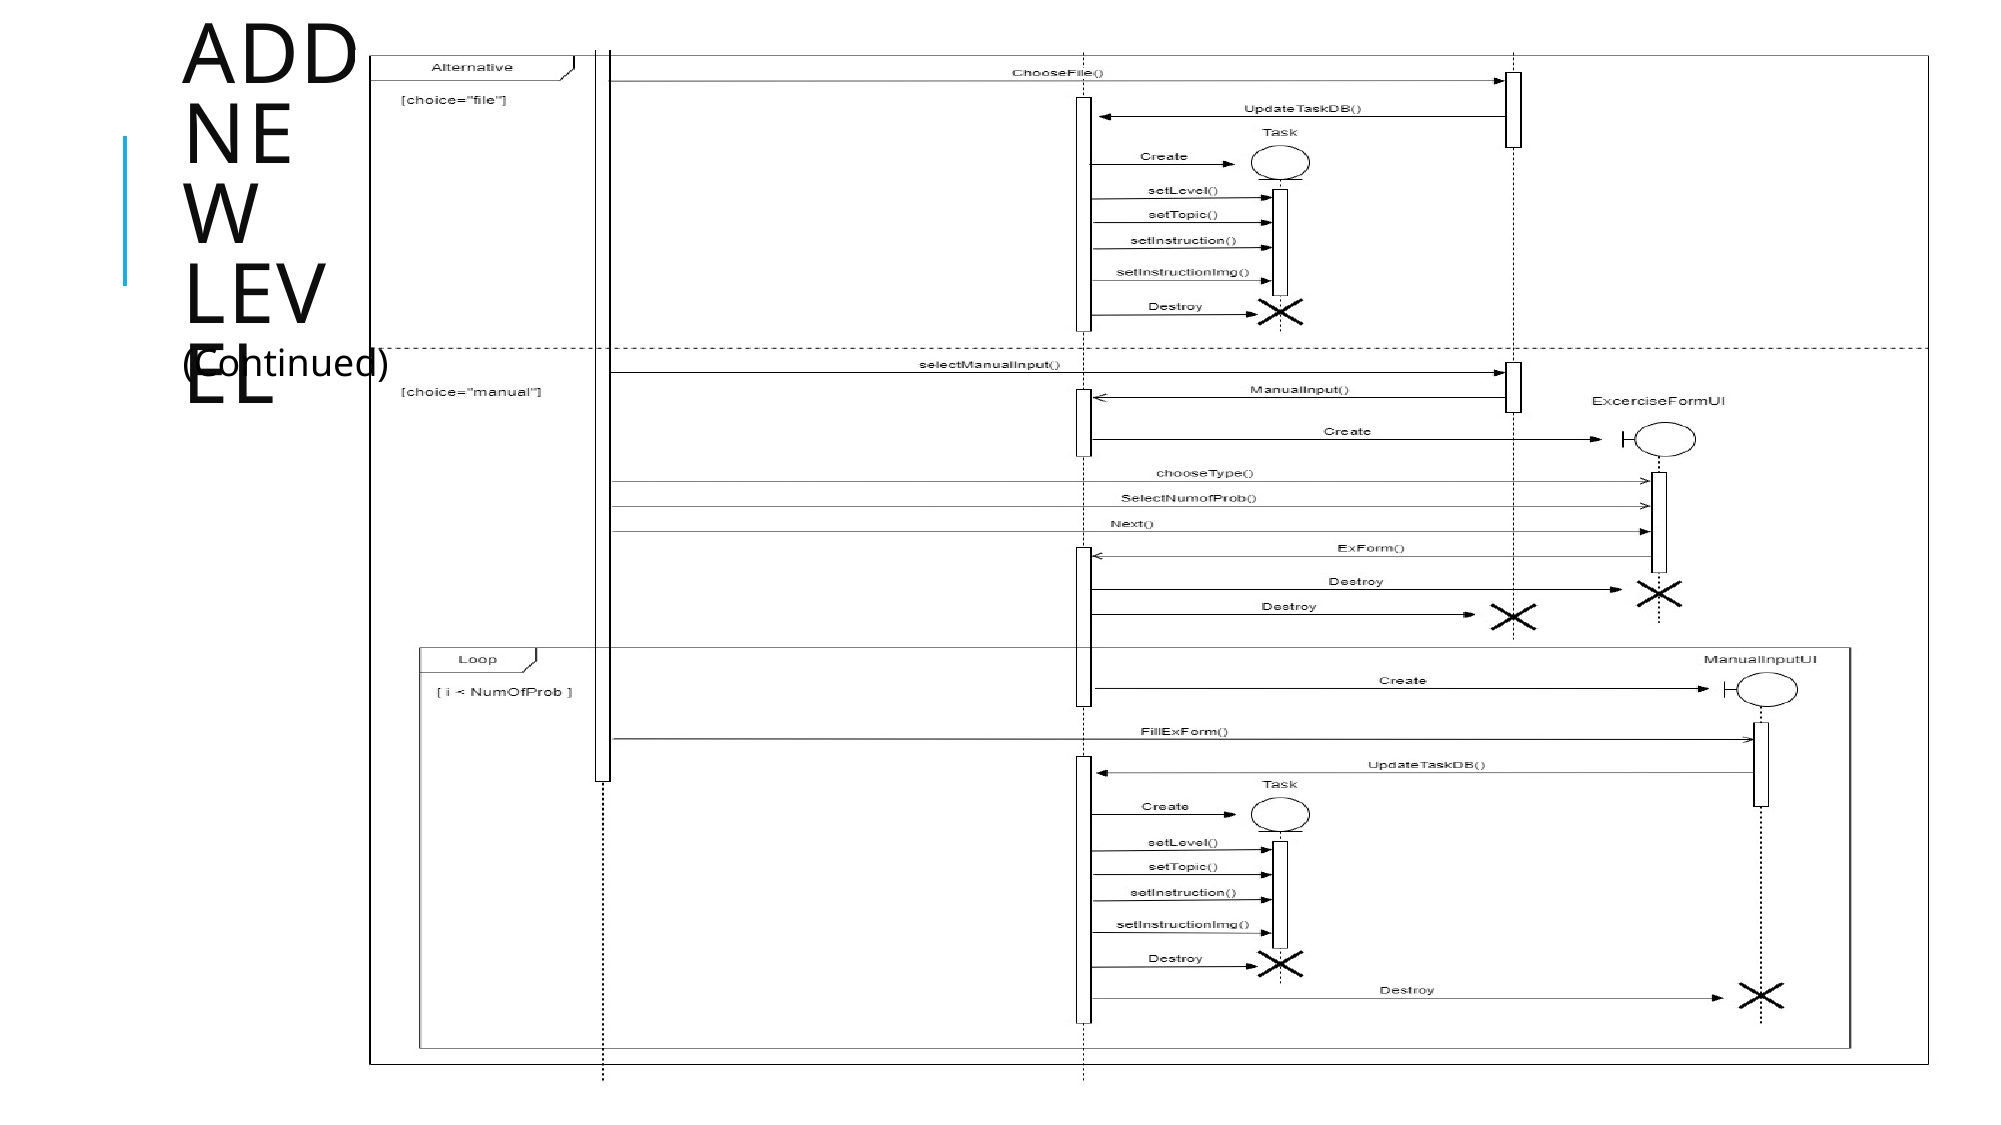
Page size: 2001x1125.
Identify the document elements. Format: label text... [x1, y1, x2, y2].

text_box (Continued) [167, 332, 348, 392]
title ADD NEW LEVEL [168, 77, 348, 332]
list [354, 50, 1946, 1089]
